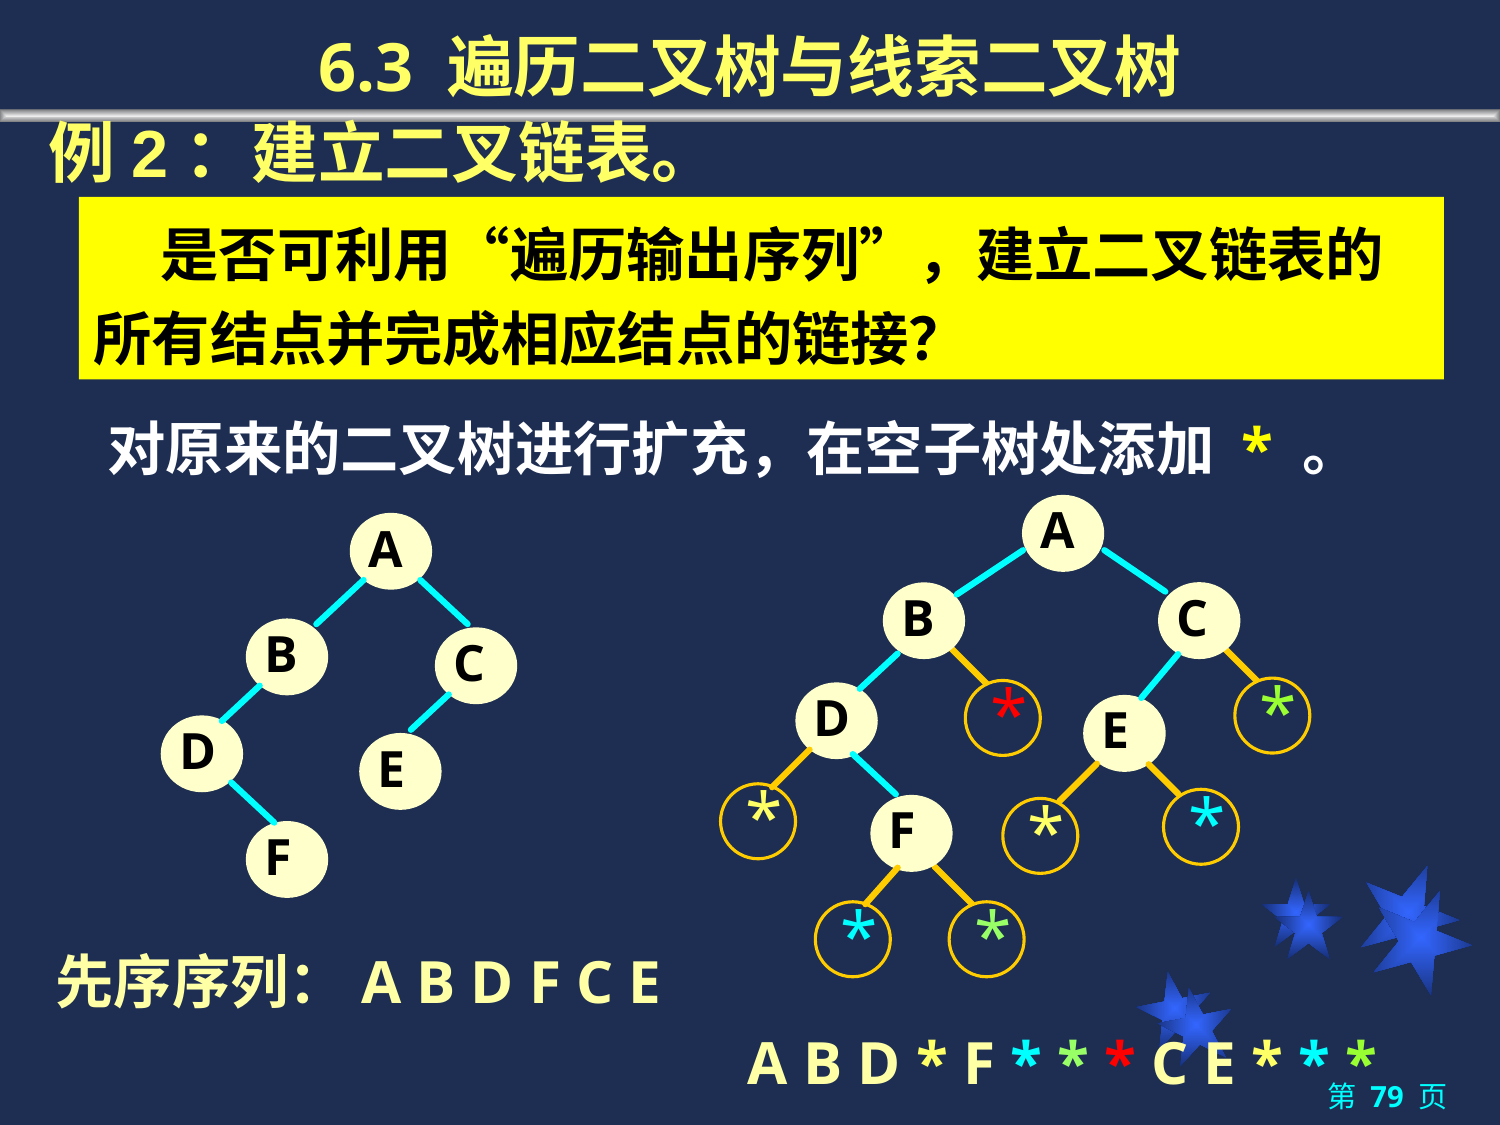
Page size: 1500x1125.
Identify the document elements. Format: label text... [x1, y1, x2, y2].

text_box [1002, 763, 1098, 885]
text_box 是否可利用“遍历输出序列”，建立二叉链表的所有结点并完成相应结点的链接？ [78, 196, 1444, 380]
list 例2：建立二叉链表。 [33, 102, 1423, 288]
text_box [1148, 764, 1239, 876]
text_box 先序序列：A B D F C E [41, 937, 705, 1023]
slide_number 第 79 页 [1067, 1104, 1463, 1125]
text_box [1271, 646, 1311, 765]
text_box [720, 749, 810, 871]
text_box A B D * F * * * C E * * * [651, 1018, 1474, 1104]
text_box 对原来的二叉树进行扩充，在空子树处添加 * 。 [92, 390, 1452, 489]
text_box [790, 491, 1267, 872]
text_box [934, 879, 1025, 989]
title 6.3 遍历二叉树与线索二叉树 [0, 0, 1500, 113]
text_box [815, 867, 898, 988]
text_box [155, 509, 544, 898]
